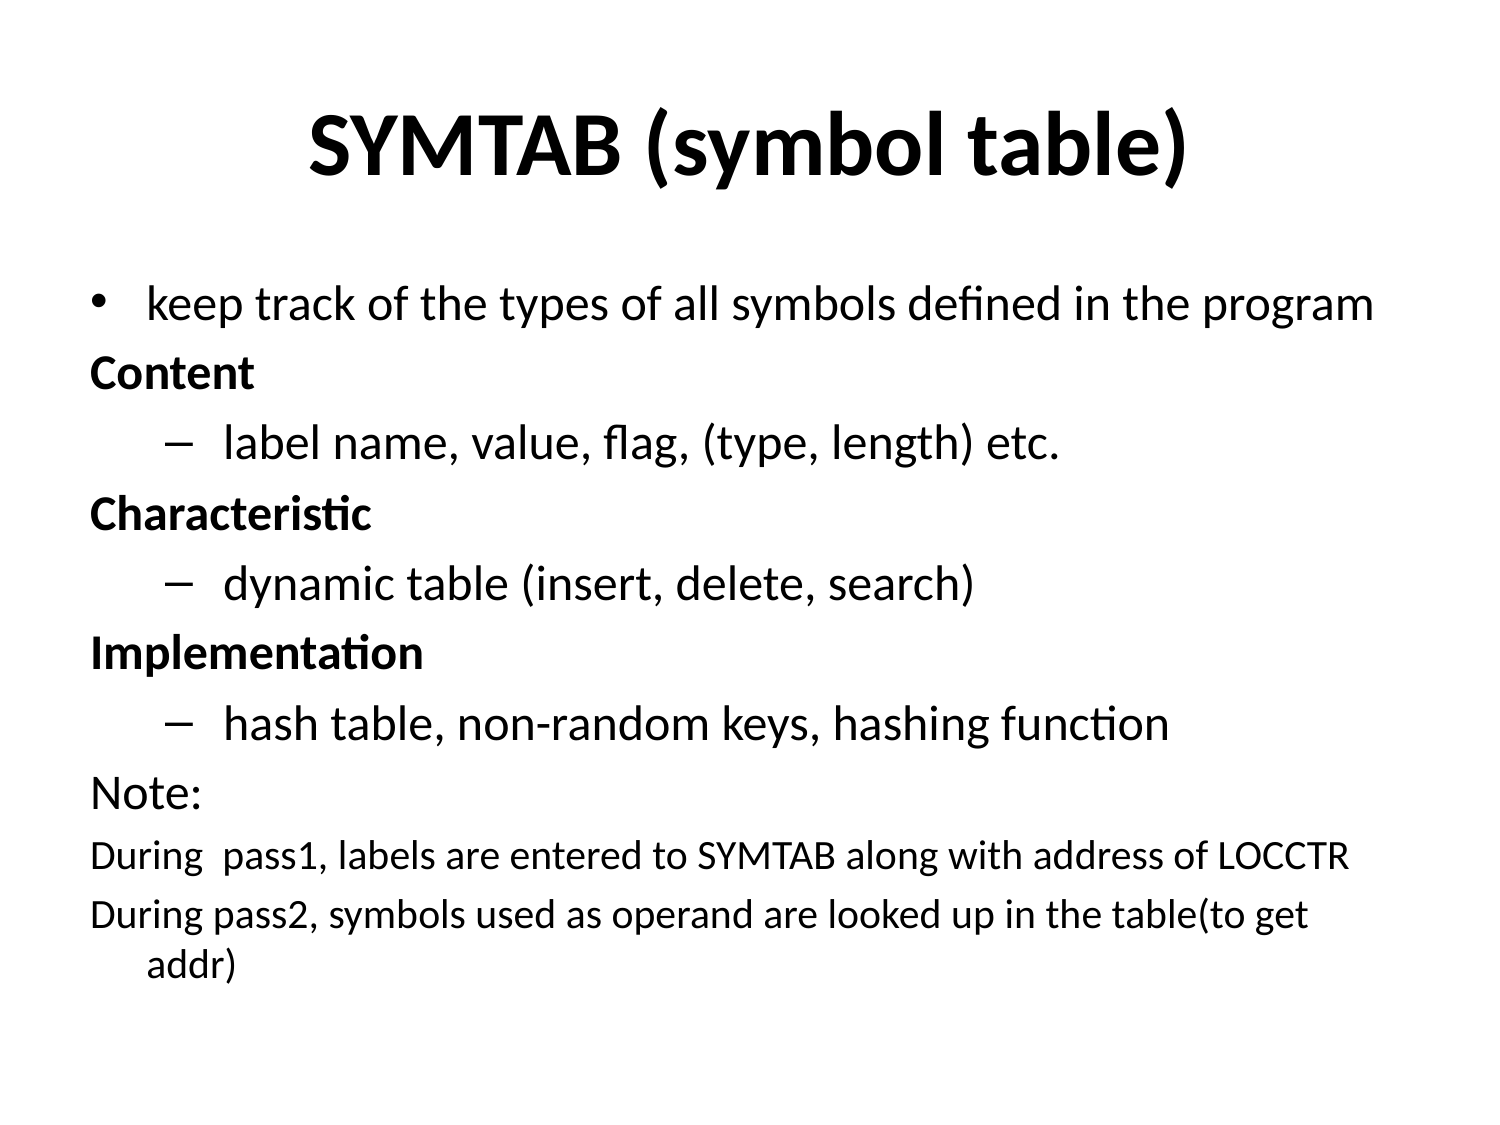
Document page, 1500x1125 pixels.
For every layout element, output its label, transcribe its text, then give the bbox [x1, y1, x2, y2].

title SYMTAB (symbol table) [75, 45, 1425, 233]
list keep track of the types of all symbols defined in the program Content label name, value, flag, (type, length) etc. Characteristic dynamic table (insert, delete, search) Implementation hash table, non-random keys, hashing function Note: During pass1, labels are entered to SYMTAB along with address of LOCCTR During pass2, symbols used as operand are looked up in the table(to get addr) [75, 262, 1425, 1005]
